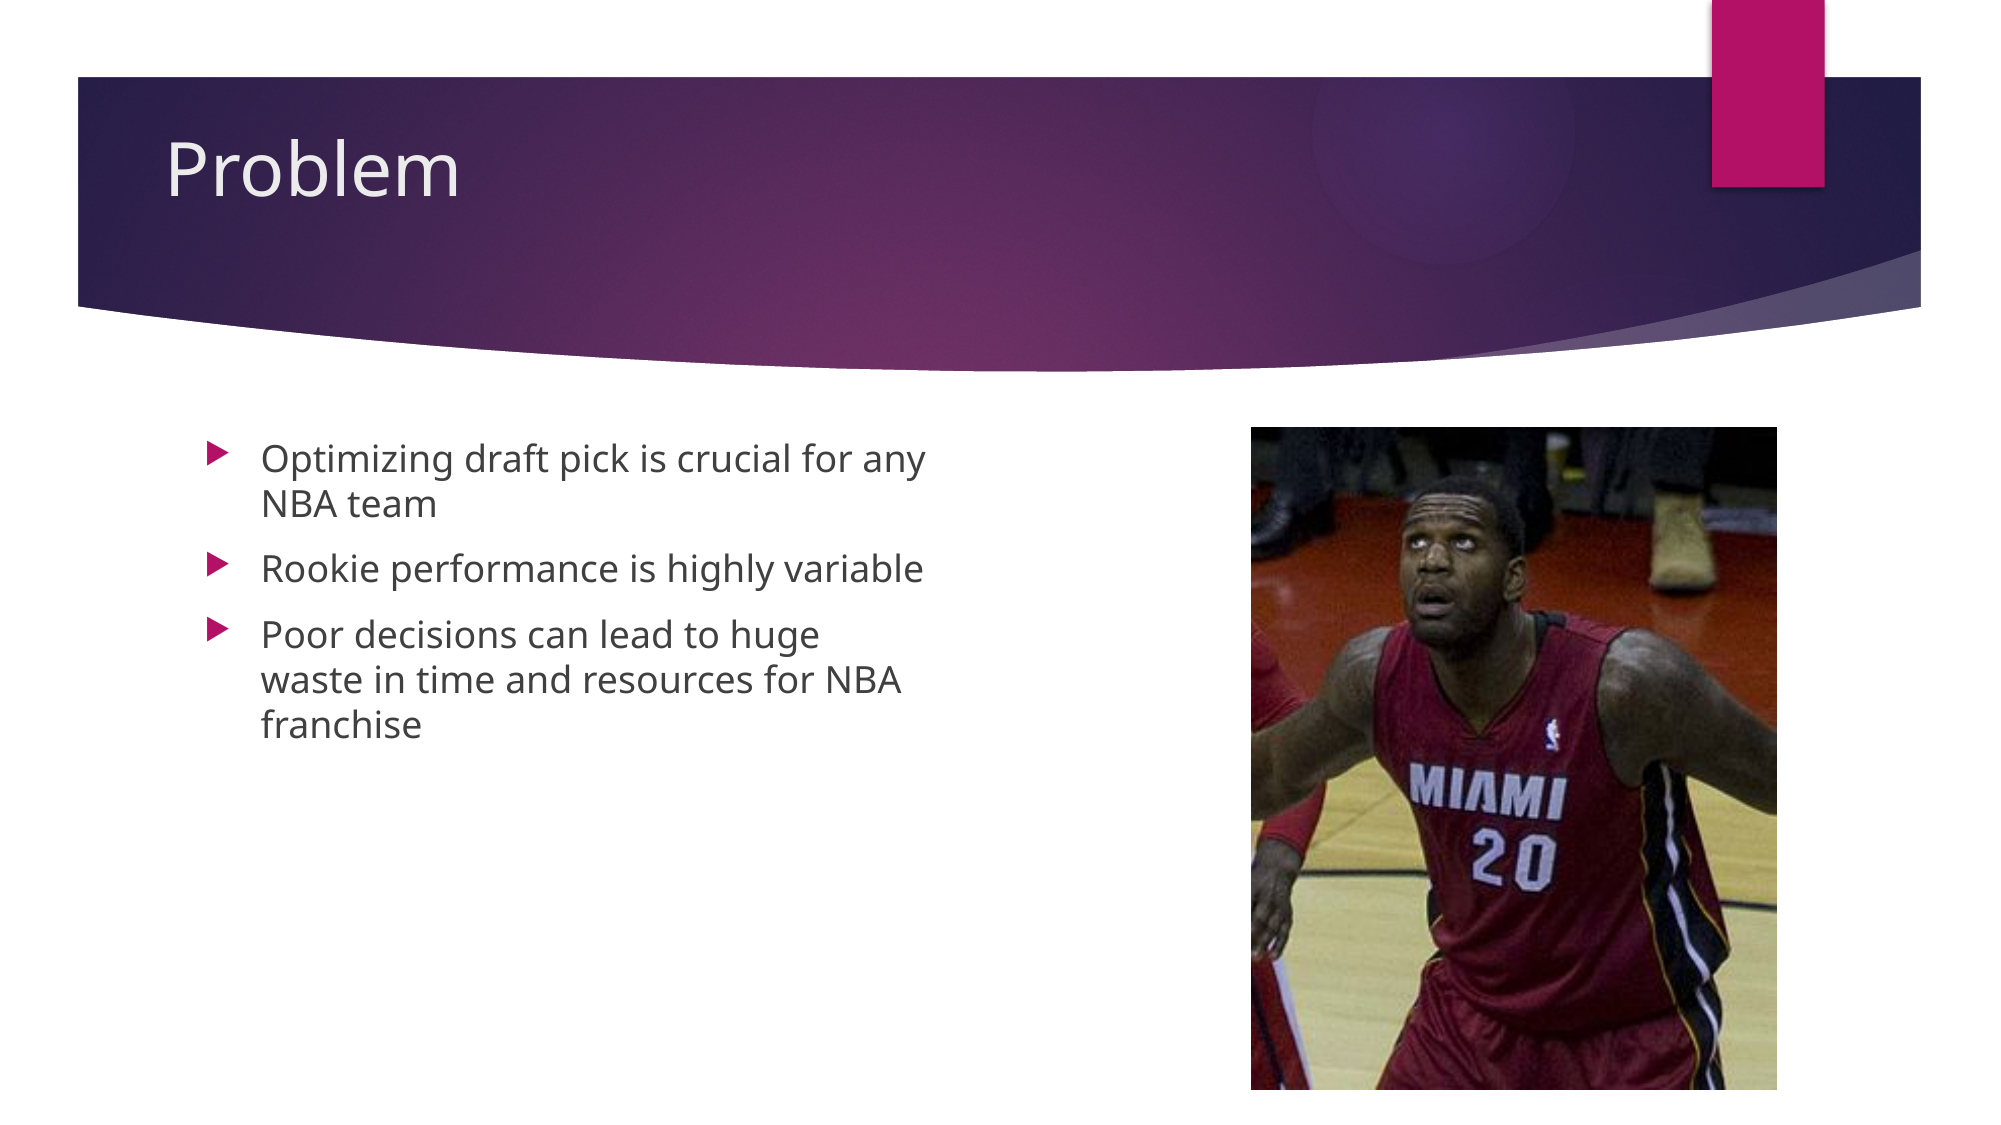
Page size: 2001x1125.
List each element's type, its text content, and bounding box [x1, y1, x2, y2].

title Problem [149, 35, 1851, 298]
list Optimizing draft pick is crucial for any NBA team Rookie performance is highly variable Poor decisions can lead to huge waste in time and resources for NBA franchise [189, 427, 949, 988]
picture [1251, 426, 1777, 1090]
